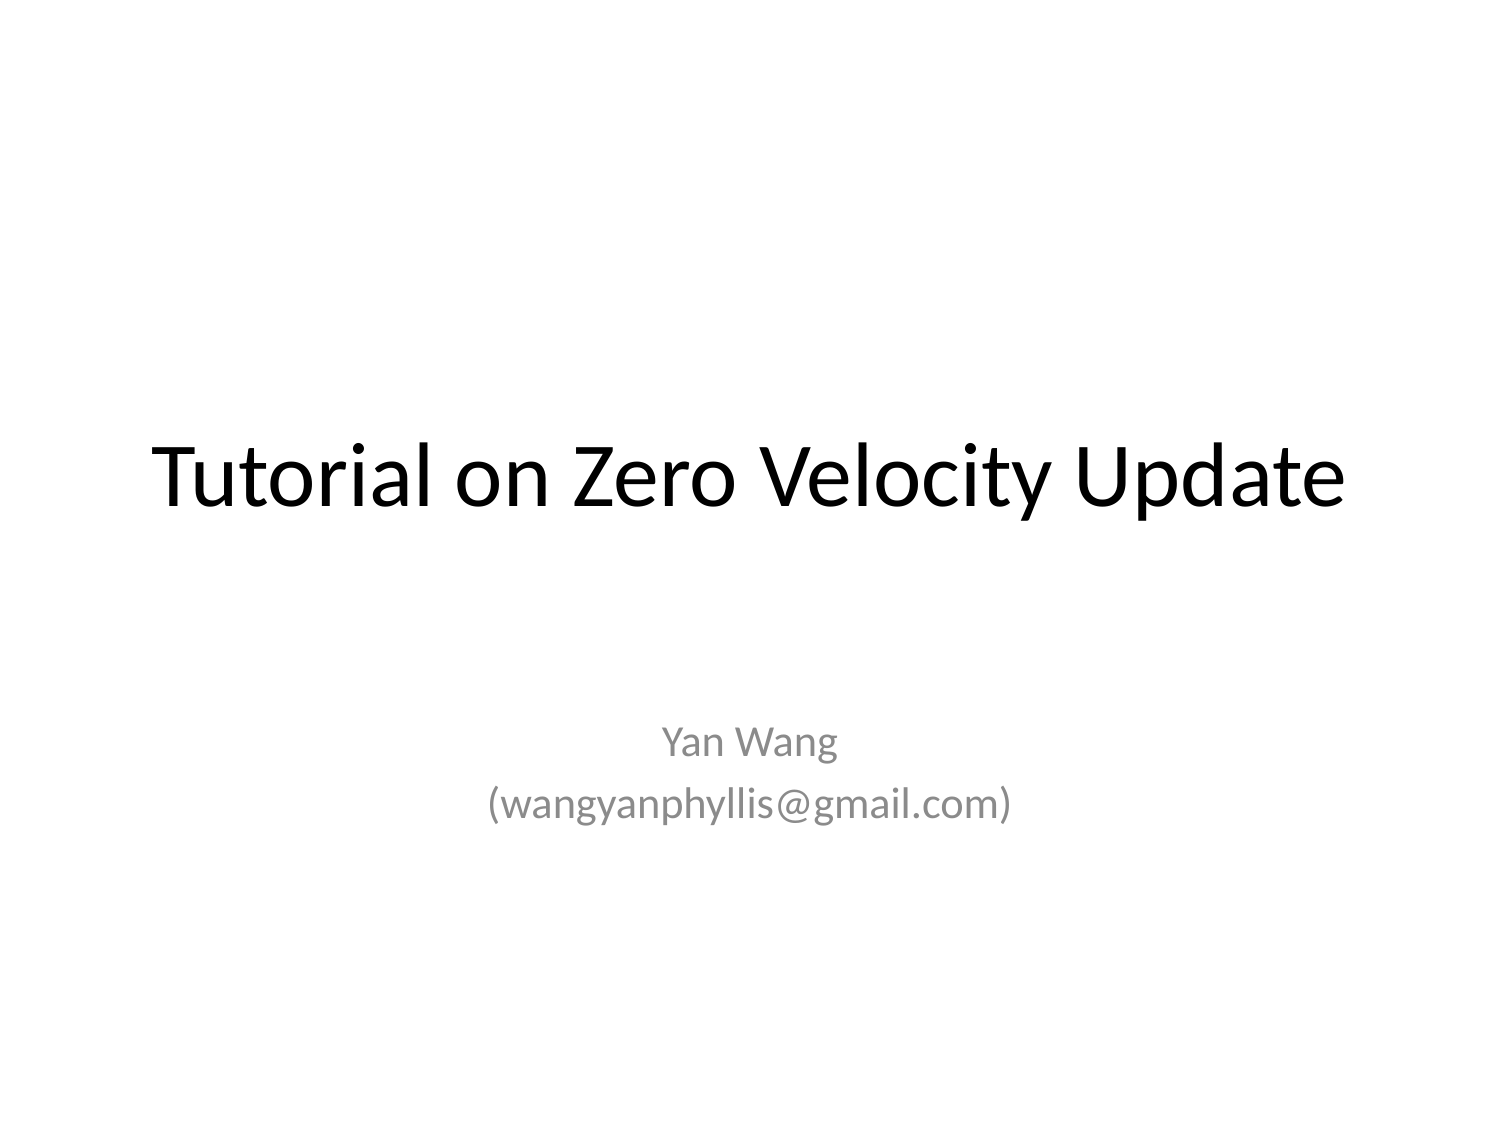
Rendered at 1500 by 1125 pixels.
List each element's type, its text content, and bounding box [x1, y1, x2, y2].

subtitle Yan Wang (wangyanphyllis@gmail.com) [225, 705, 1275, 836]
title Tutorial on Zero Velocity Update [112, 349, 1388, 591]
